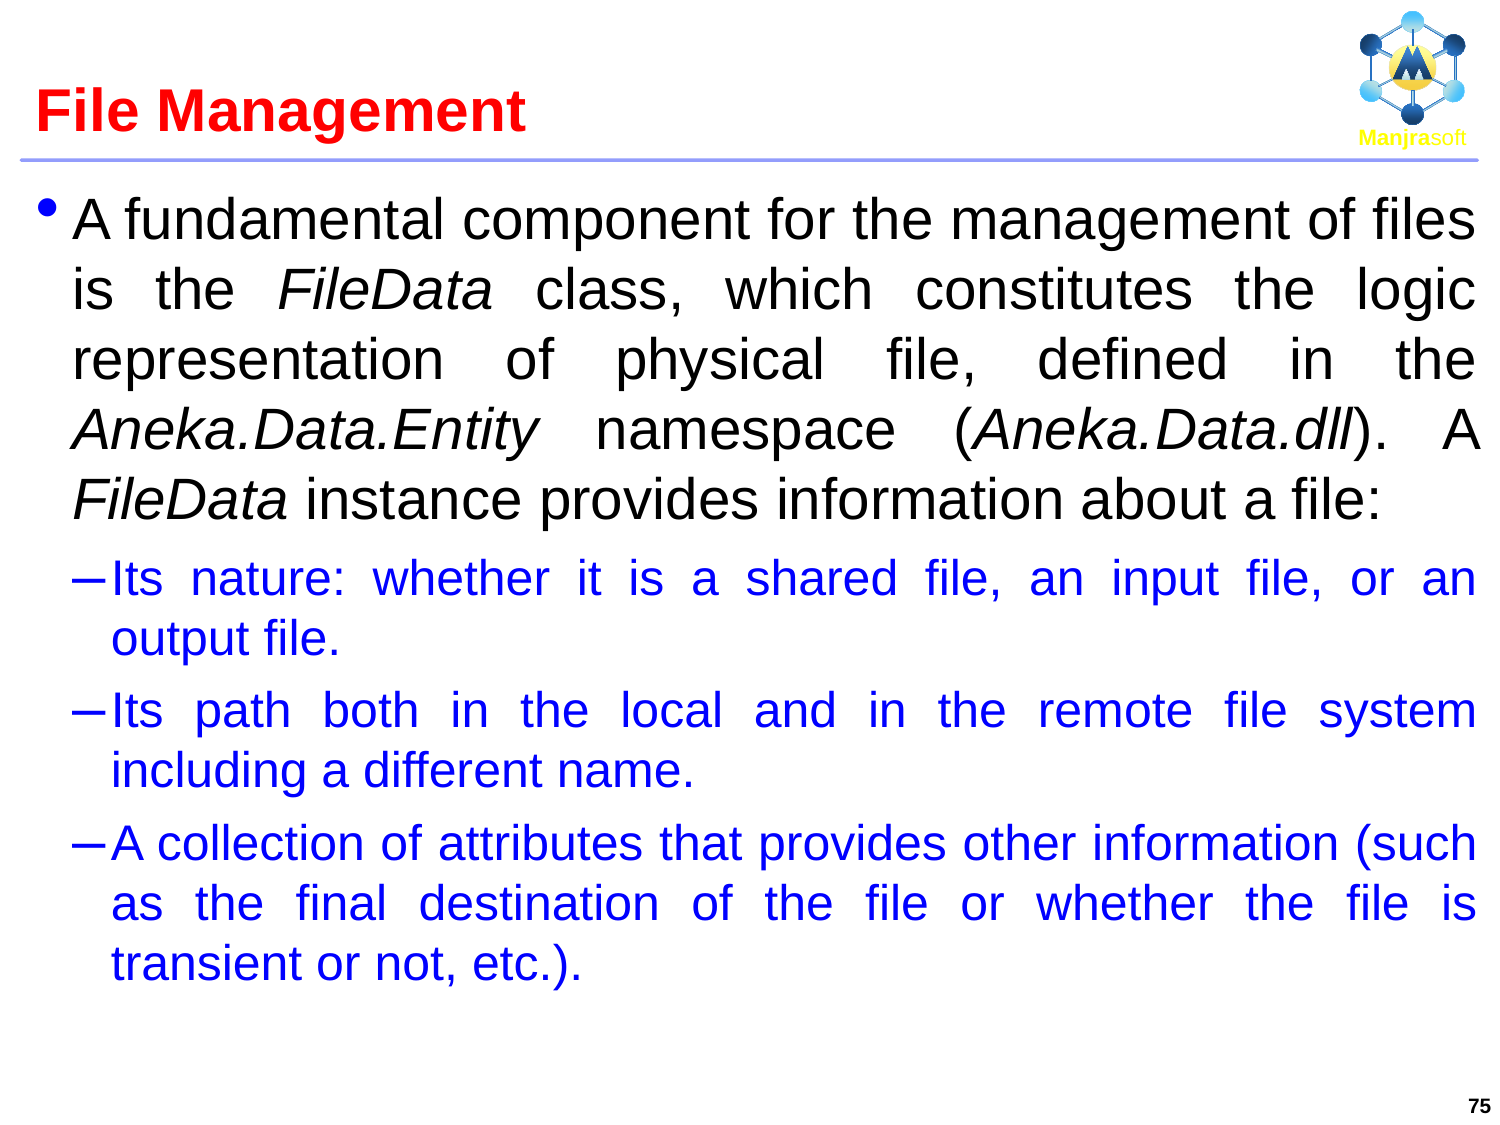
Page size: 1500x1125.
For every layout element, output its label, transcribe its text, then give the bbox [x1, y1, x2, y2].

title File Management [26, 0, 1479, 145]
slide_number 75 [1364, 1093, 1500, 1120]
list A fundamental component for the management of files is the FileData class, which constitutes the logic representation of physical file, defined in the Aneka.Data.Entity namespace (Aneka.Data.dll). A FileData instance provides information about a file: Its nature: whether it is a shared file, an input file, or an output file. Its path both in the local and in the remote file system including a different name. A collection of attributes that provides other information (such as the final destination of the file or whether the file is transient or not, etc.). [26, 176, 1479, 1092]
